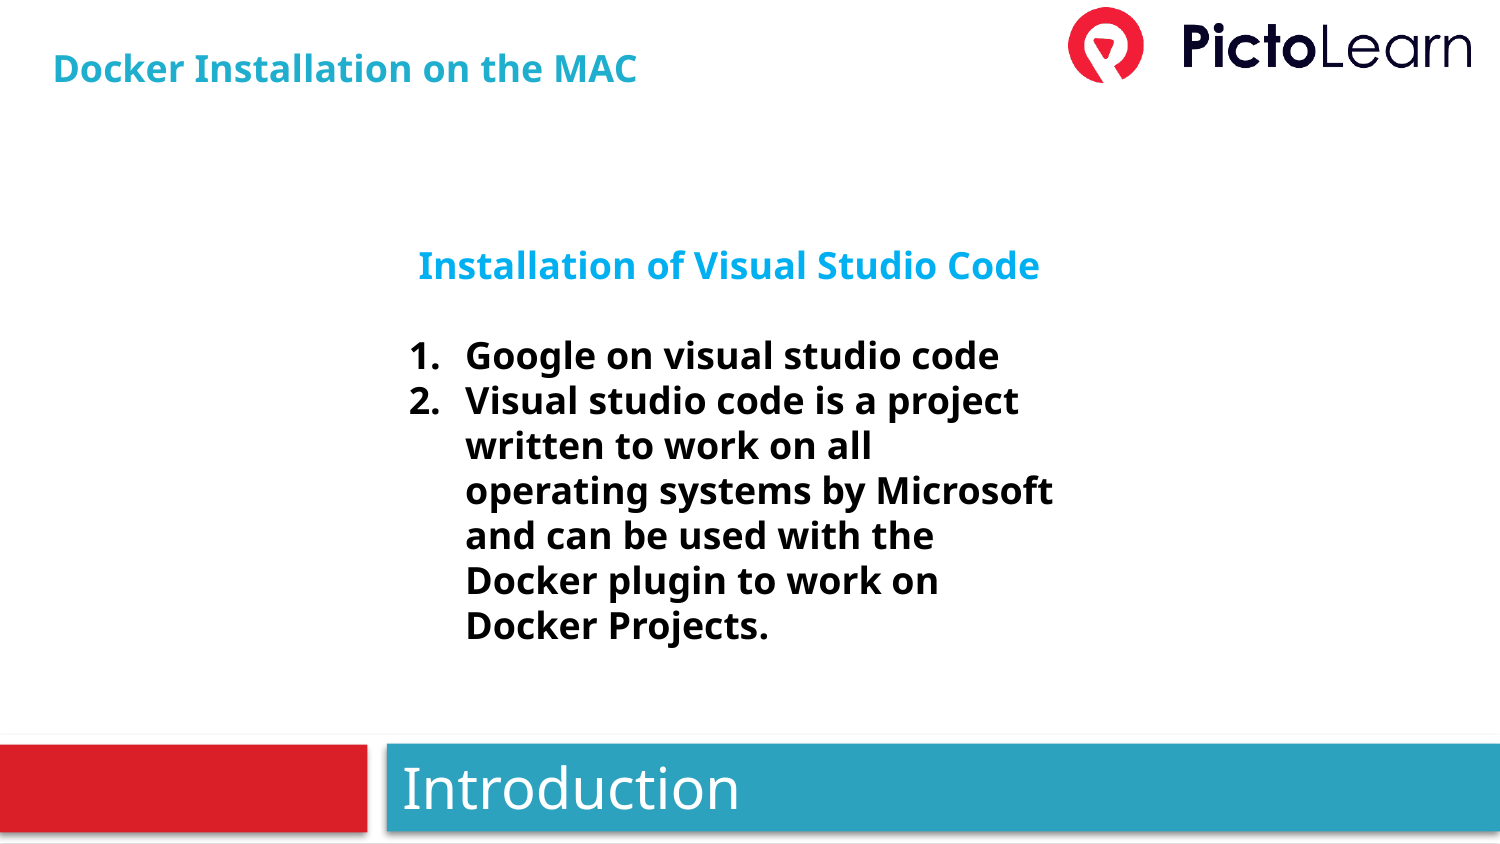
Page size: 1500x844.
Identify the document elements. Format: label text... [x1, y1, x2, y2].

text_box Installation of Visual Studio Code Google on visual studio code Visual studio code is a project written to work on all operating systems by Microsoft and can be used with the Docker plugin to work on Docker Projects. [394, 234, 1070, 700]
subtitle Introduction [387, 744, 1425, 829]
picture [1068, 7, 1471, 83]
text_box Docker Installation on the MAC [37, 37, 894, 98]
